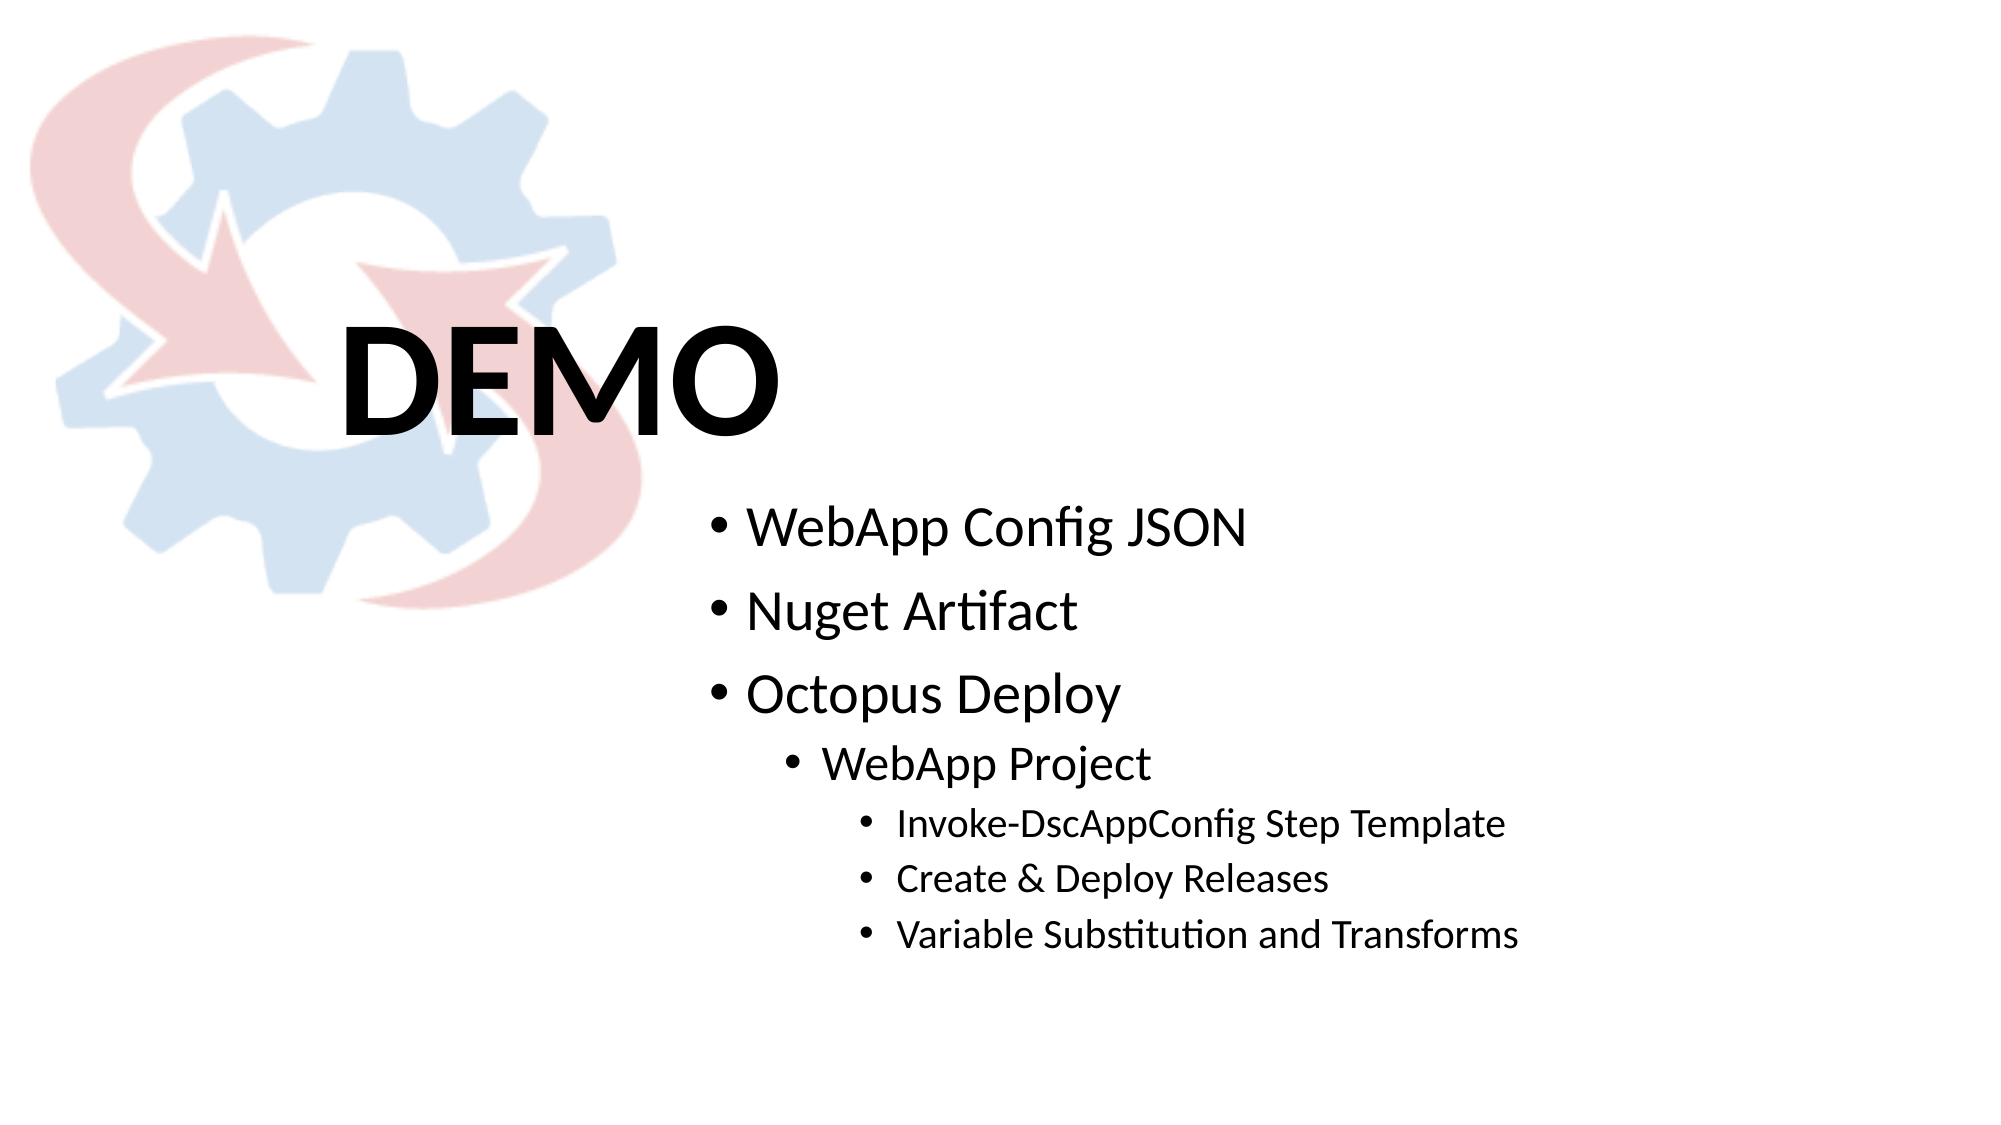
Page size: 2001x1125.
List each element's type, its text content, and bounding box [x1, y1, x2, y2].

list WebApp Config JSON Nuget Artifact Octopus Deploy WebApp Project Invoke-DscAppConfig Step Template Create & Deploy Releases Variable Substitution and Transforms [694, 488, 1637, 1052]
